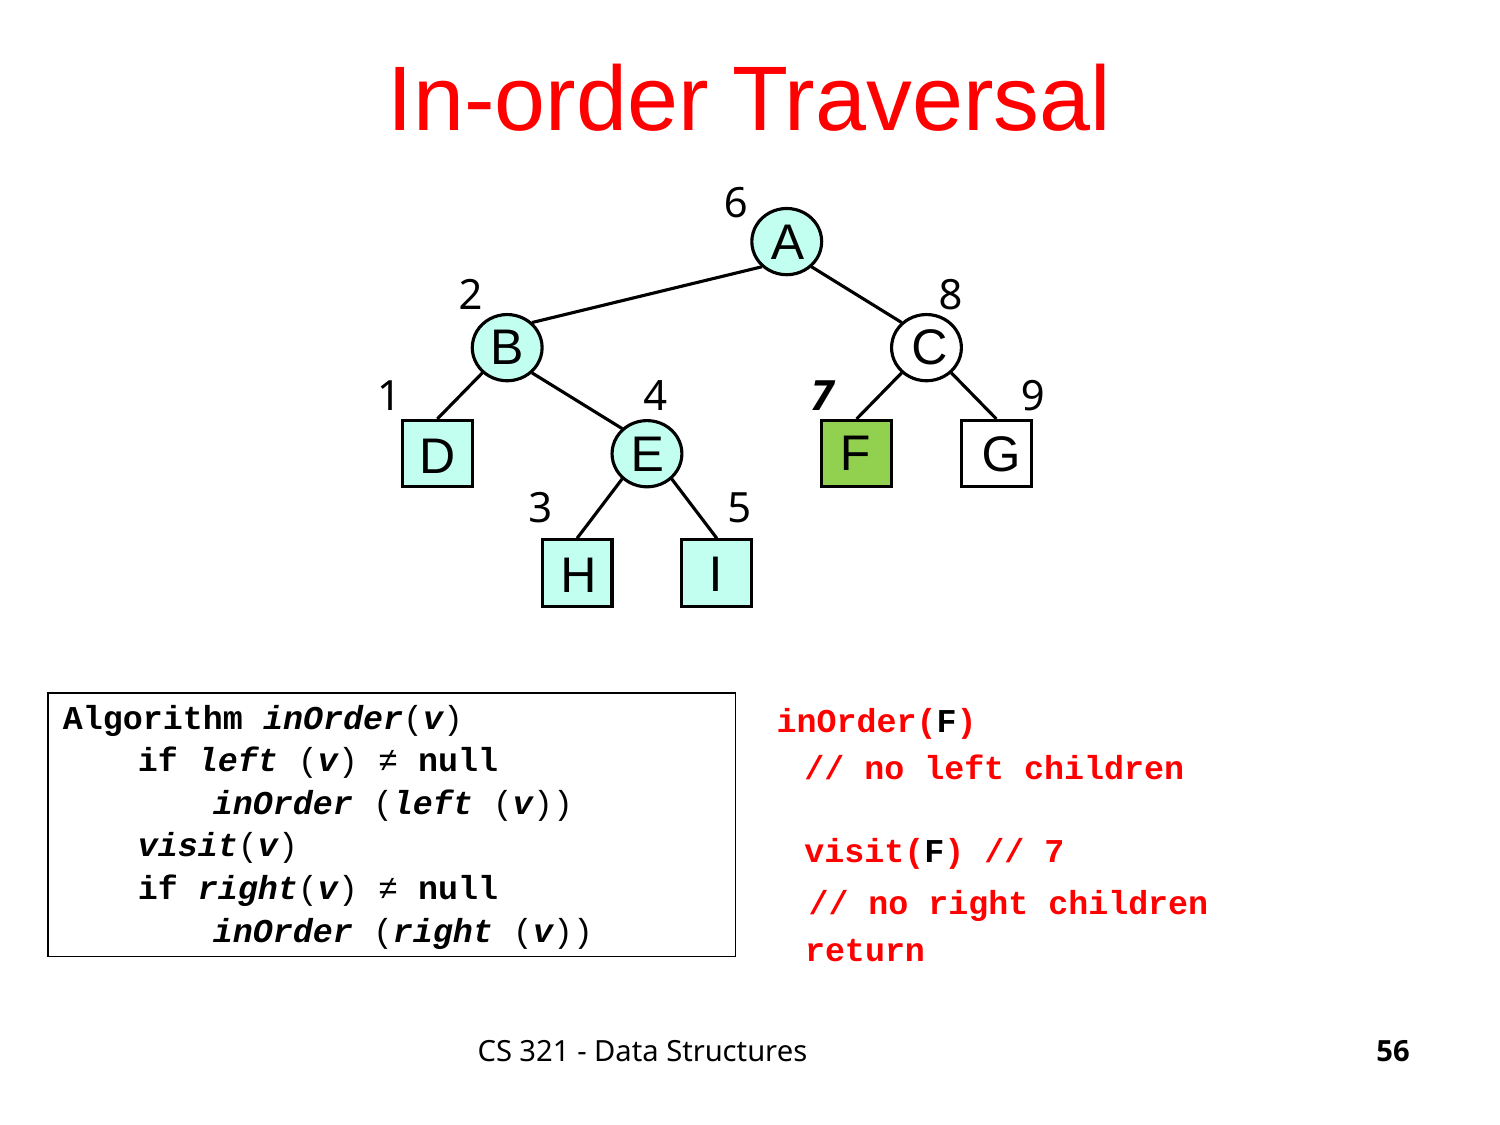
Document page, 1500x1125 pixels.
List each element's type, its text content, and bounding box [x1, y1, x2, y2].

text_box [362, 168, 1063, 607]
text_box return [790, 920, 1259, 976]
text_box inOrder(F) [761, 691, 1452, 746]
text_box // no right children [793, 873, 1263, 929]
text_box Algorithm inOrder(v) if left (v) ≠ null inOrder (left (v)) visit(v) if right(v) ≠ null inOrder (right (v)) [48, 693, 736, 957]
title In-order Traversal [112, 0, 1388, 188]
text_box visit(F) // 7 [789, 822, 1258, 877]
text_box // no left children [789, 738, 1258, 794]
slide_number 56 [1112, 1024, 1426, 1101]
footer CS 321 - Data Structures [462, 1024, 1038, 1101]
